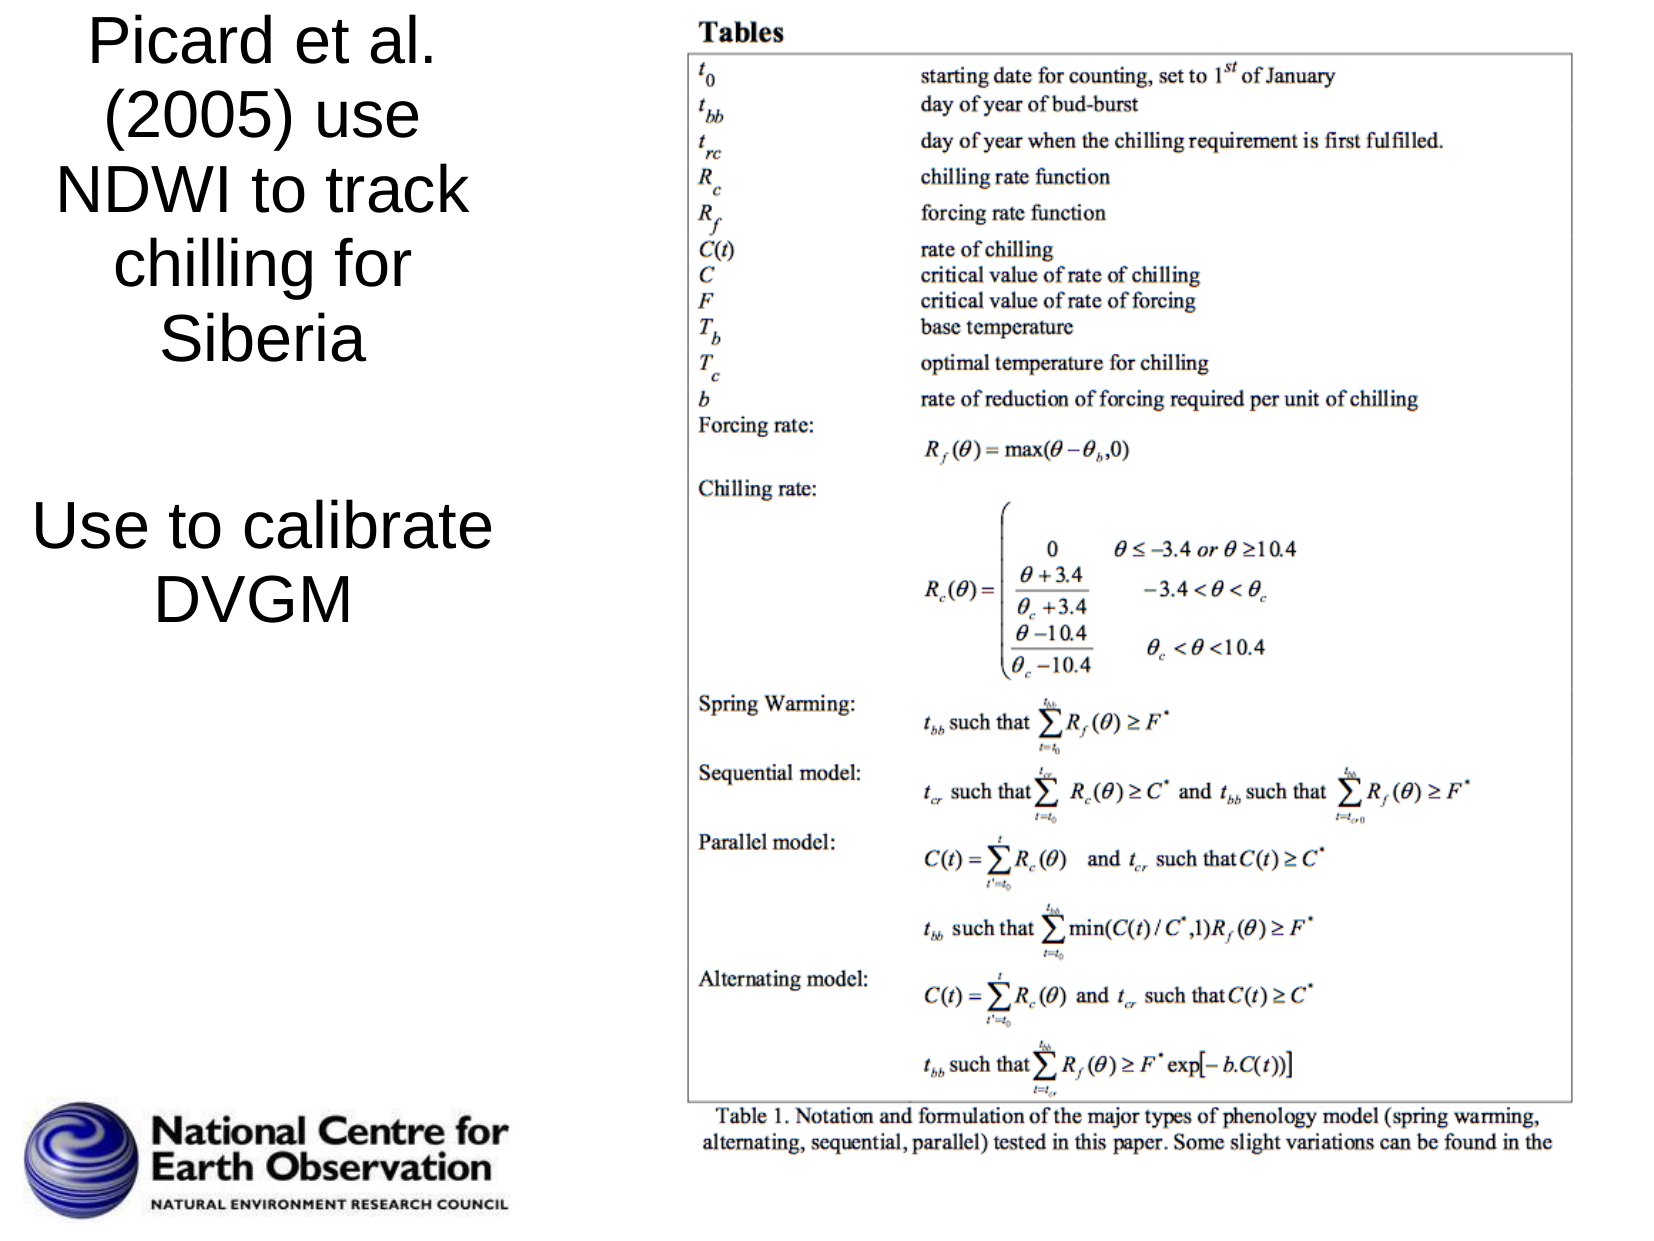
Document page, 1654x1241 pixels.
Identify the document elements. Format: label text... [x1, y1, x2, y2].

picture [642, 0, 1618, 1241]
text_box Picard et al. (2005) use NDWI to track chilling for Siberia Use to calibrate DVGM [0, 0, 527, 695]
picture [23, 1097, 513, 1223]
